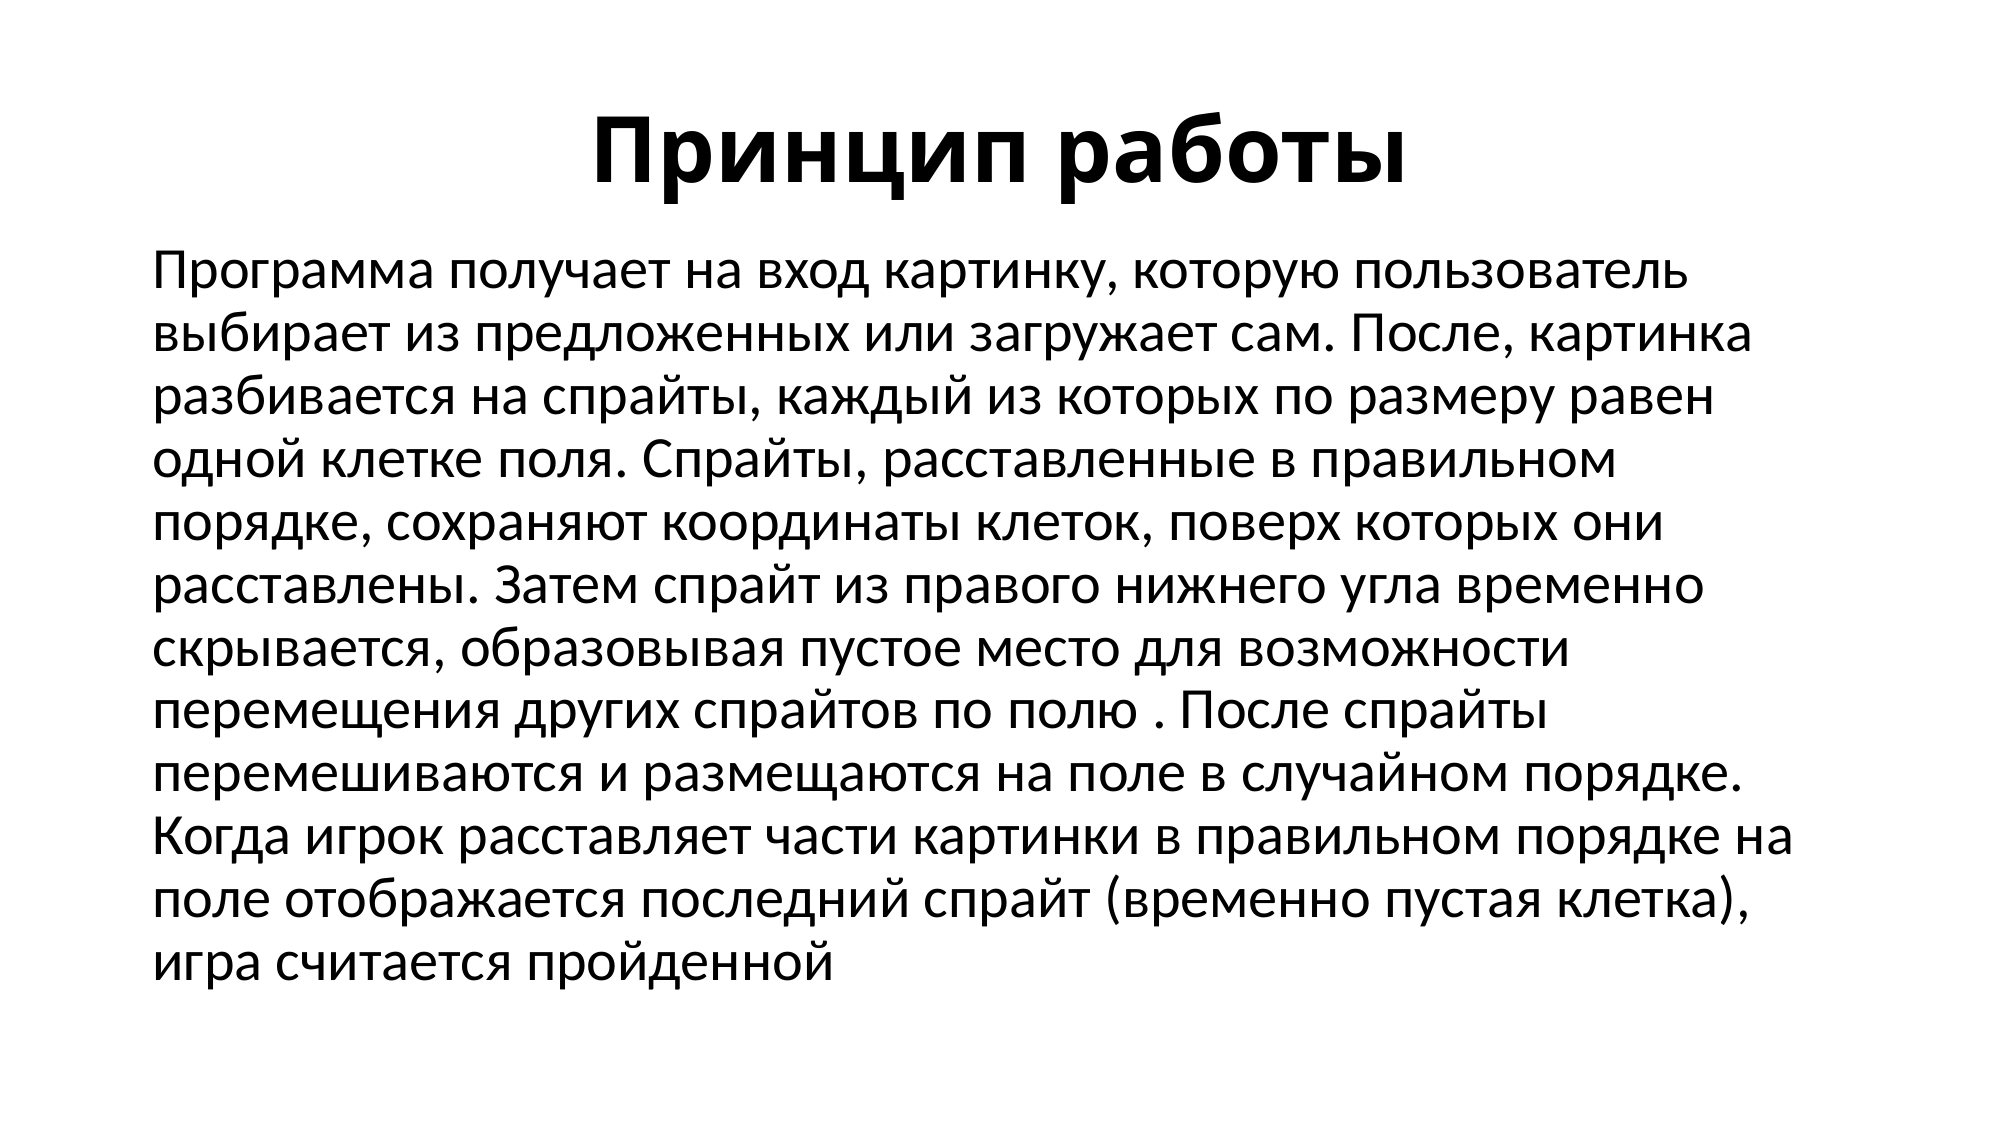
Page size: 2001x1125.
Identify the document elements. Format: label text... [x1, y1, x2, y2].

list Программа получает на вход картинку, которую пользователь выбирает из предложенных или загружает сам. После, картинка разбивается на спрайты, каждый из которых по размеру равен одной клетке поля. Спрайты, расставленные в правильном порядке, сохраняют координаты клеток, поверх которых они расставлены. Затем спрайт из правого нижнего угла временно скрывается, образовывая пустое место для возможности перемещения других спрайтов по полю . После спрайты перемешиваются и размещаются на поле в случайном порядке. Когда игрок расставляет части картинки в правильном порядке на поле отображается последний спрайт (временно пустая клетка), игра считается пройденной [137, 231, 1863, 1081]
title Принцип работы [137, 44, 1863, 231]
